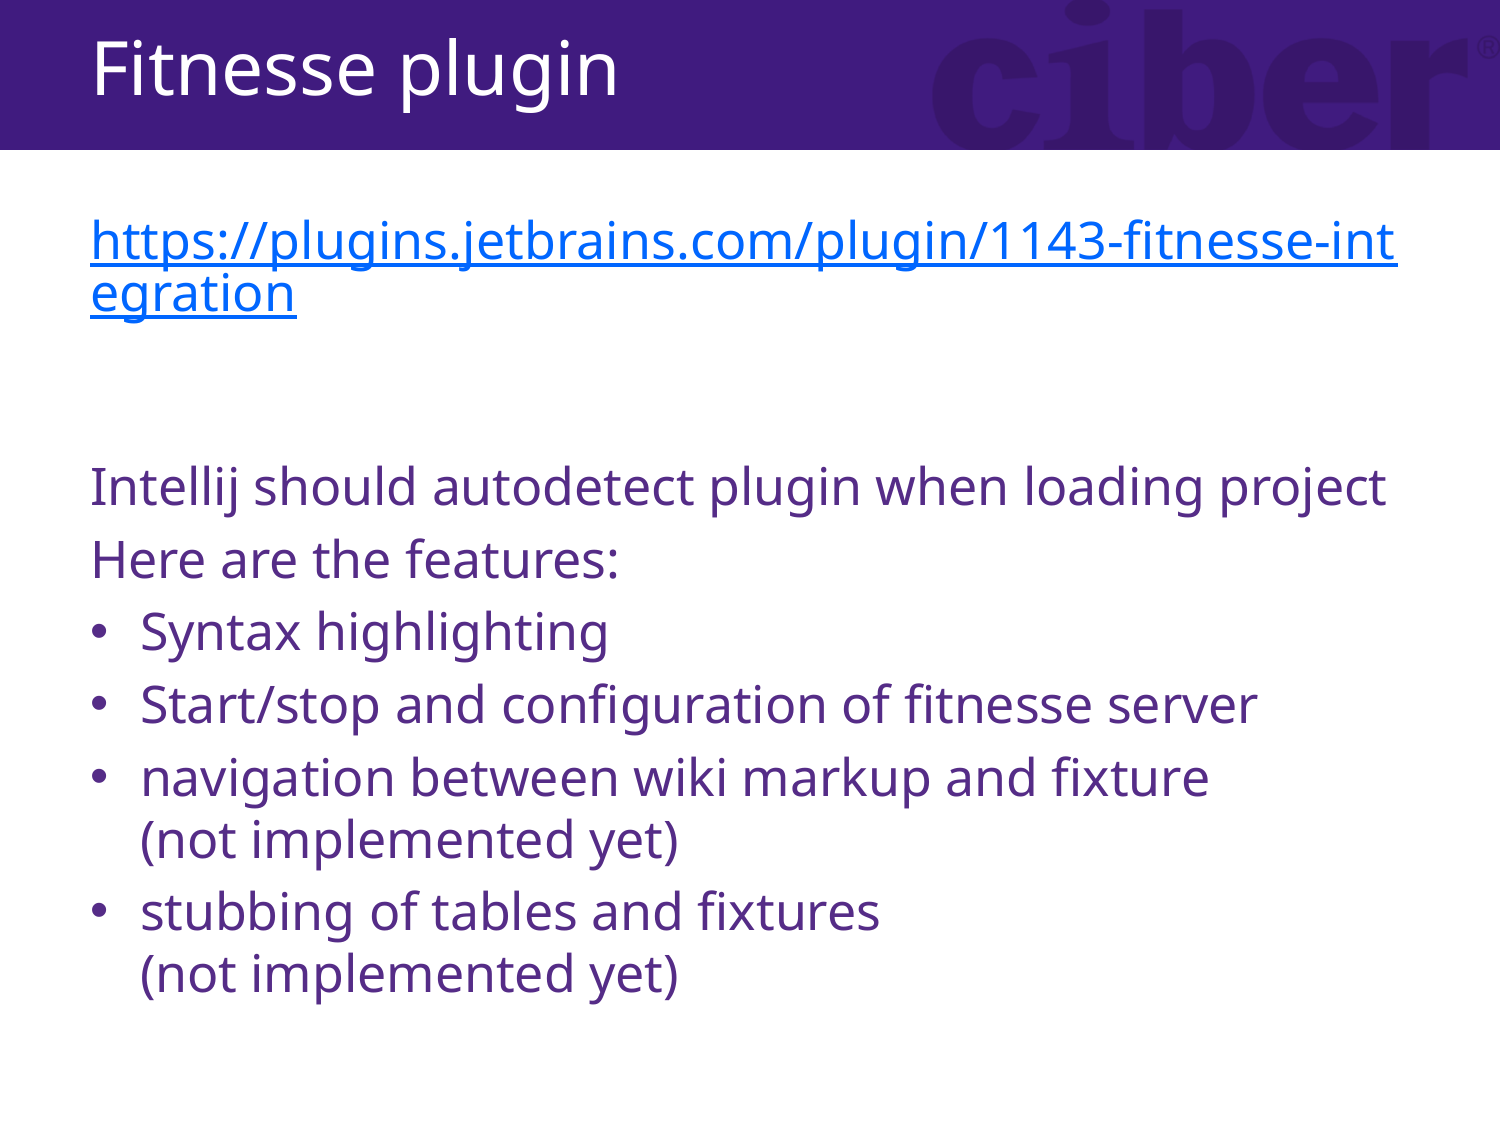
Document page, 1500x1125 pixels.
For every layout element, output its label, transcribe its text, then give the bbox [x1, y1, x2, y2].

title Fitnesse plugin [75, 8, 1425, 142]
picture [0, 0, 1500, 150]
list https://plugins.jetbrains.com/plugin/1143-fitnesse-integration Intellij should autodetect plugin when loading project Here are the features: Syntax highlighting Start/stop and configuration of fitnesse server navigation between wiki markup and fixture (not implemented yet) stubbing of tables and fixtures (not implemented yet) [75, 200, 1425, 1005]
